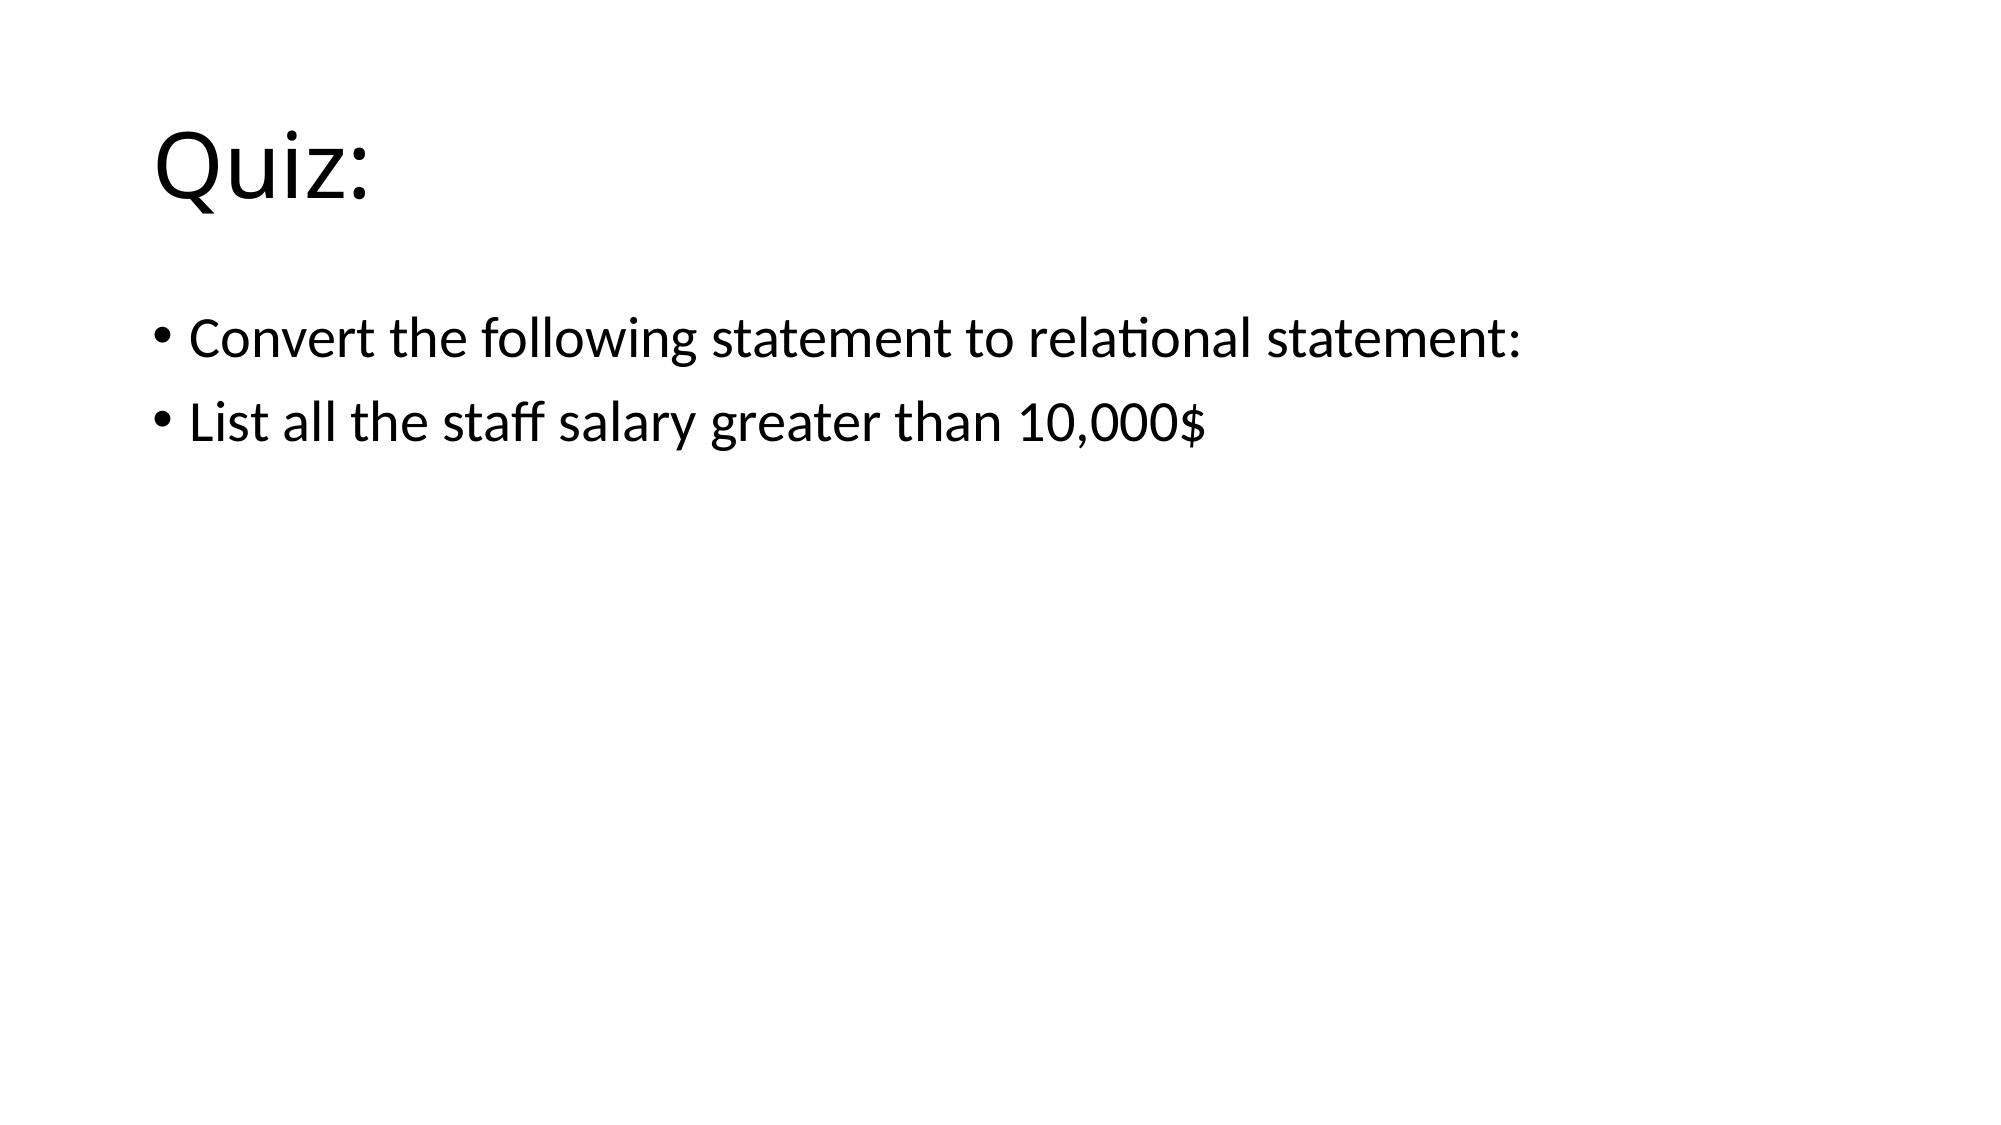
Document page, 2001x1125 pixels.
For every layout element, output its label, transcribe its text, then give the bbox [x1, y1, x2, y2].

title Quiz: [137, 59, 1863, 278]
list Convert the following statement to relational statement: List all the staff salary greater than 10,000$ [137, 299, 1863, 1014]
